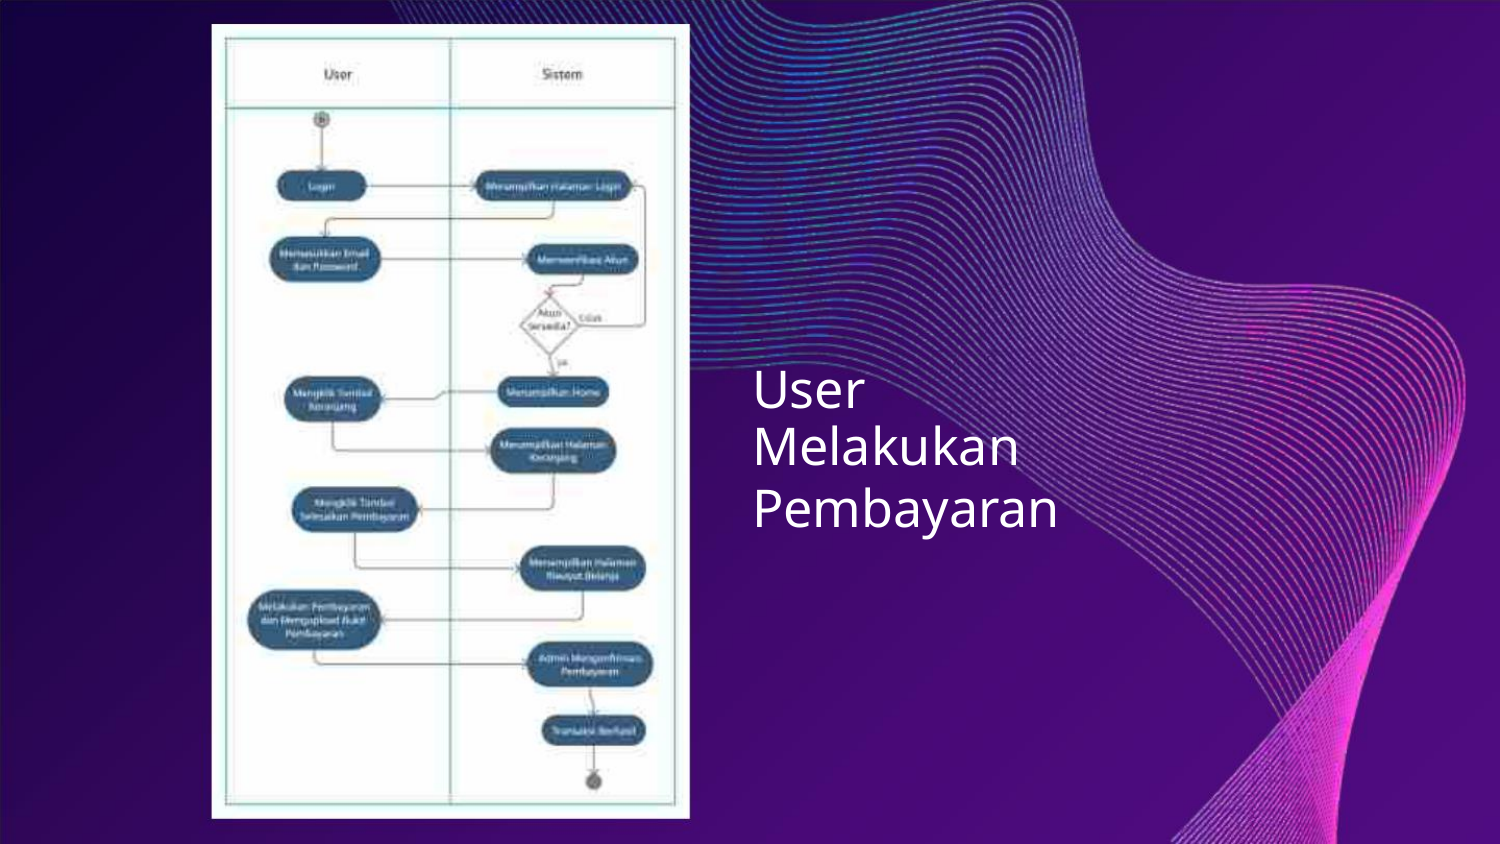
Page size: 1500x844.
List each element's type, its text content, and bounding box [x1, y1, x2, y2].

text_box User Melakukan Pembayaran [752, 362, 1079, 539]
text_box [0, 0, 1500, 844]
